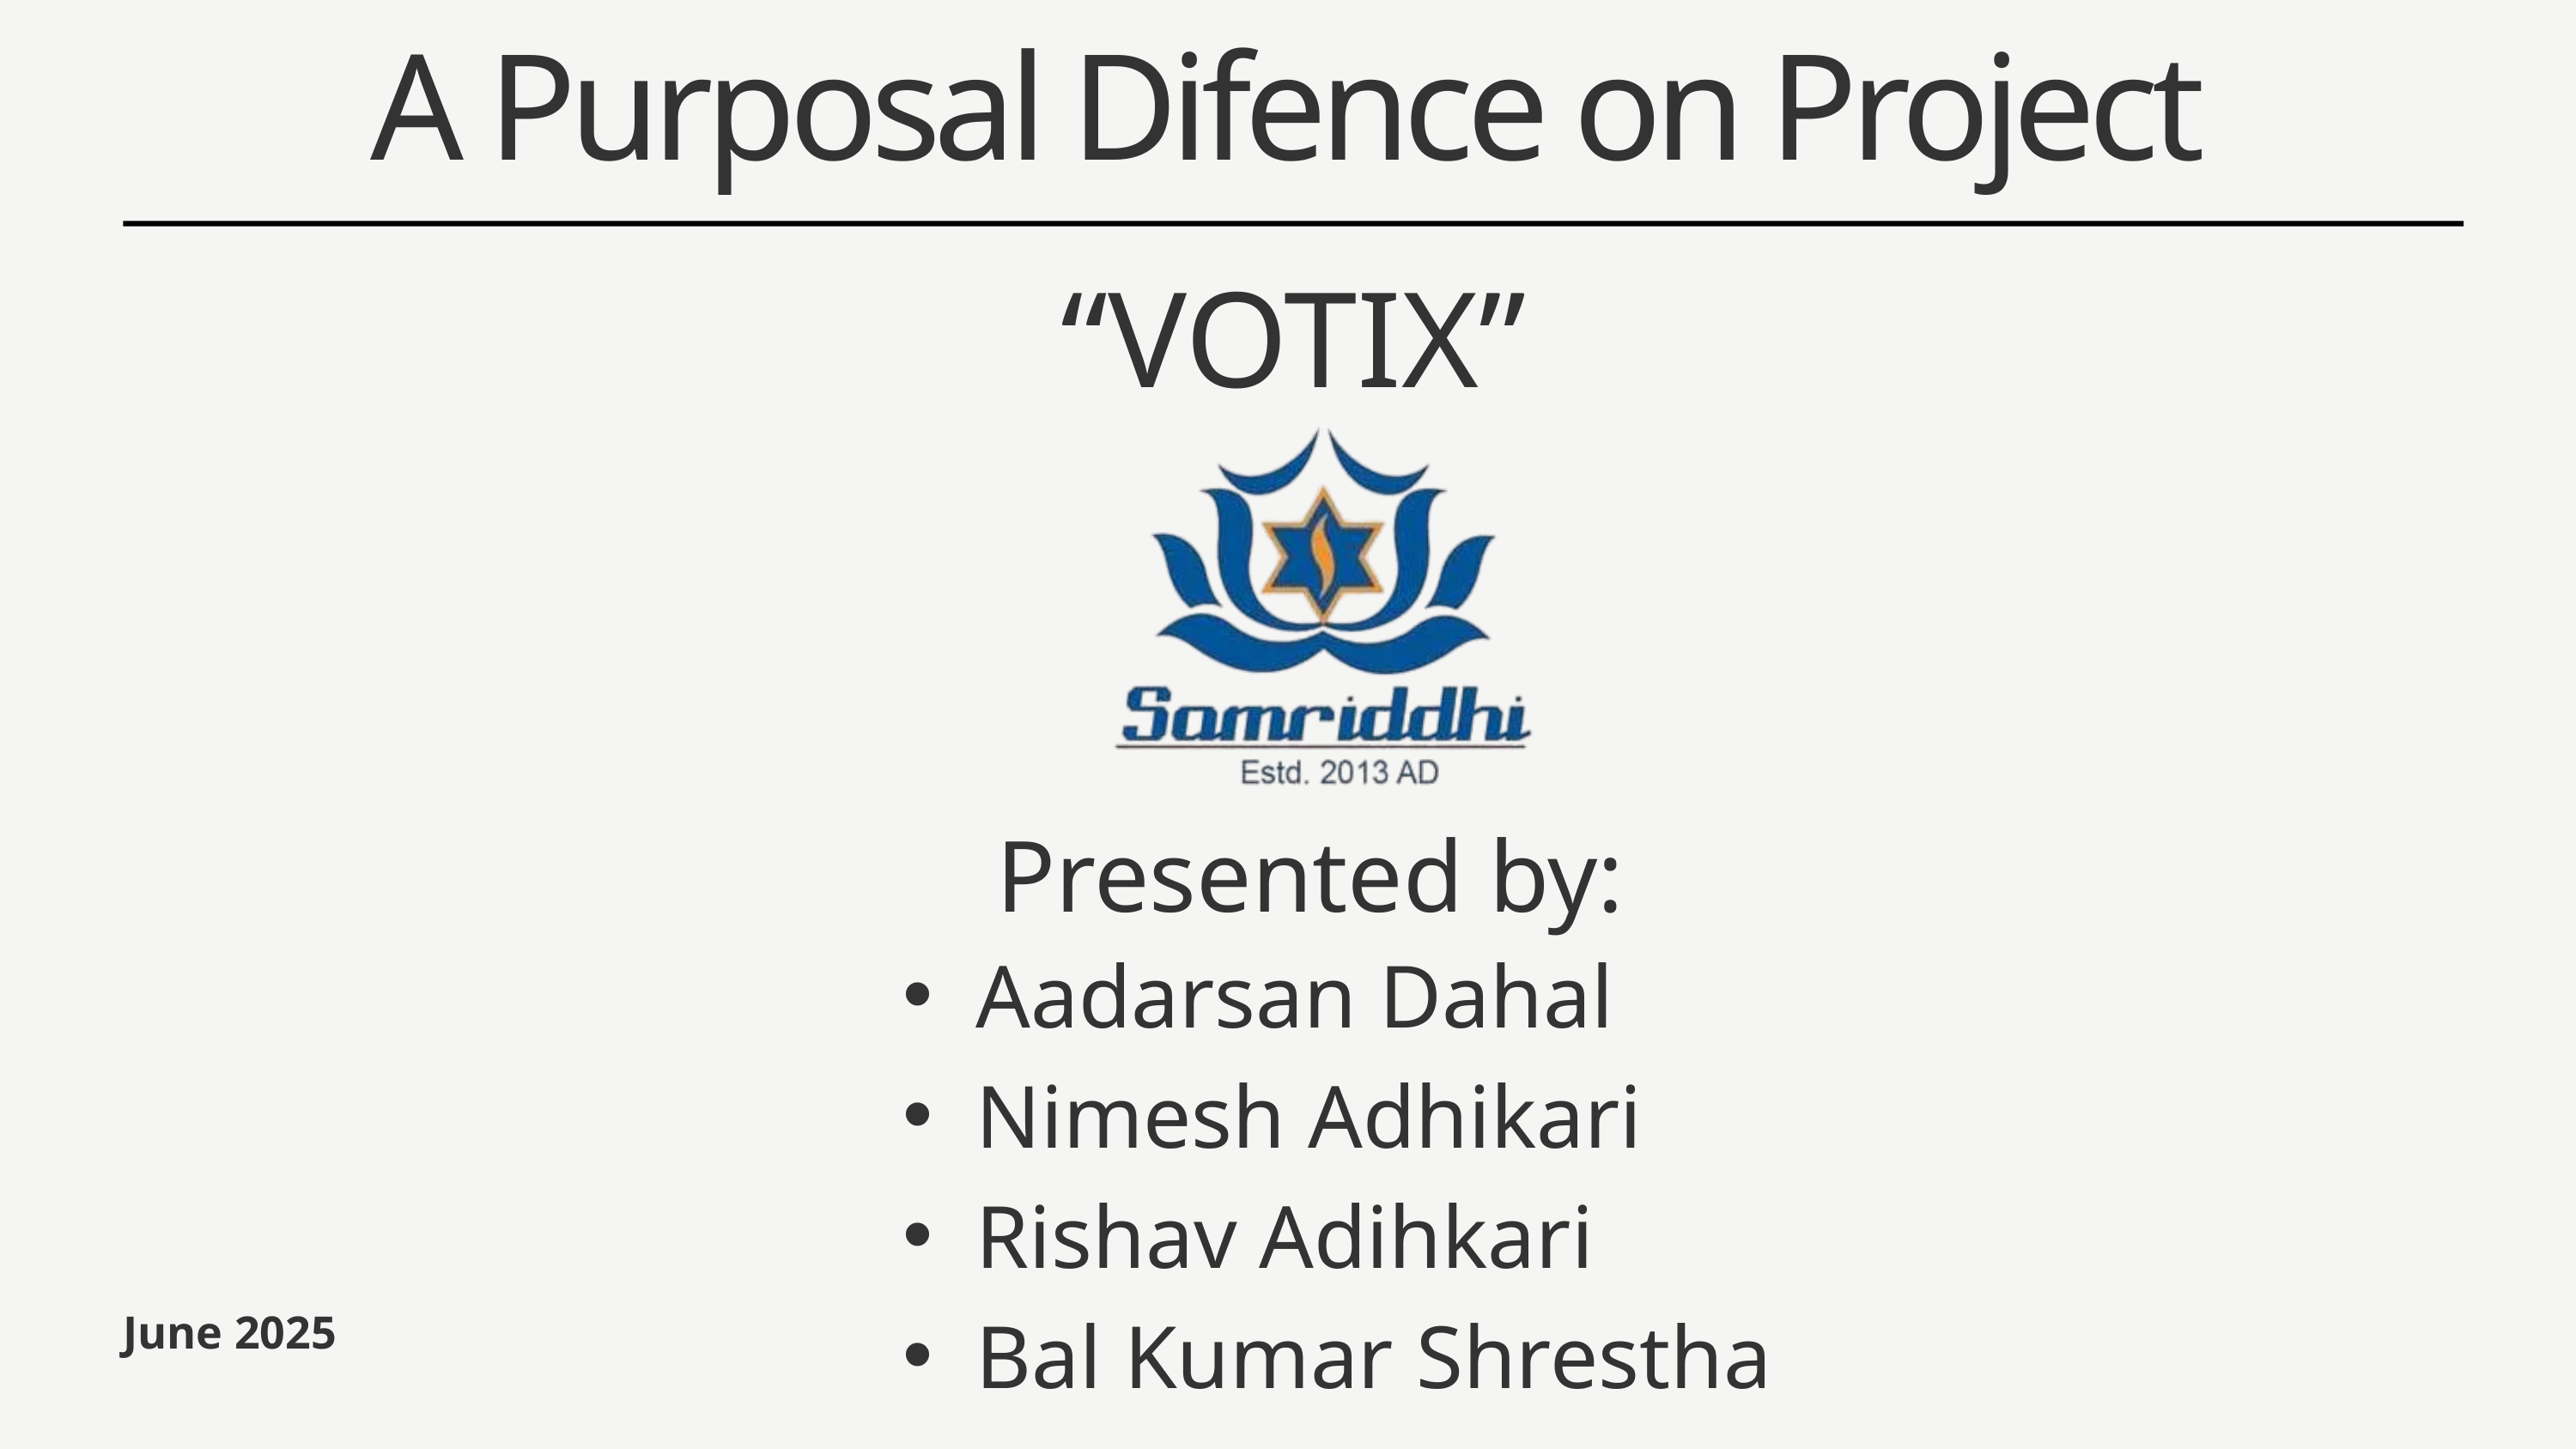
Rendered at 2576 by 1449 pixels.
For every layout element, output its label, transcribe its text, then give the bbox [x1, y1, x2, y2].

text_box “VOTIX” [1042, 229, 1545, 415]
text_box Presented by: [947, 794, 1625, 925]
text_box A Purposal Difence on Project [90, 27, 2486, 190]
text_box Aadarsan Dahal Nimesh Adhikari Rishav Adihkari Bal Kumar Shrestha [829, 925, 1819, 1449]
text_box [1086, 417, 1546, 794]
text_box June 2025 [123, 1295, 829, 1359]
